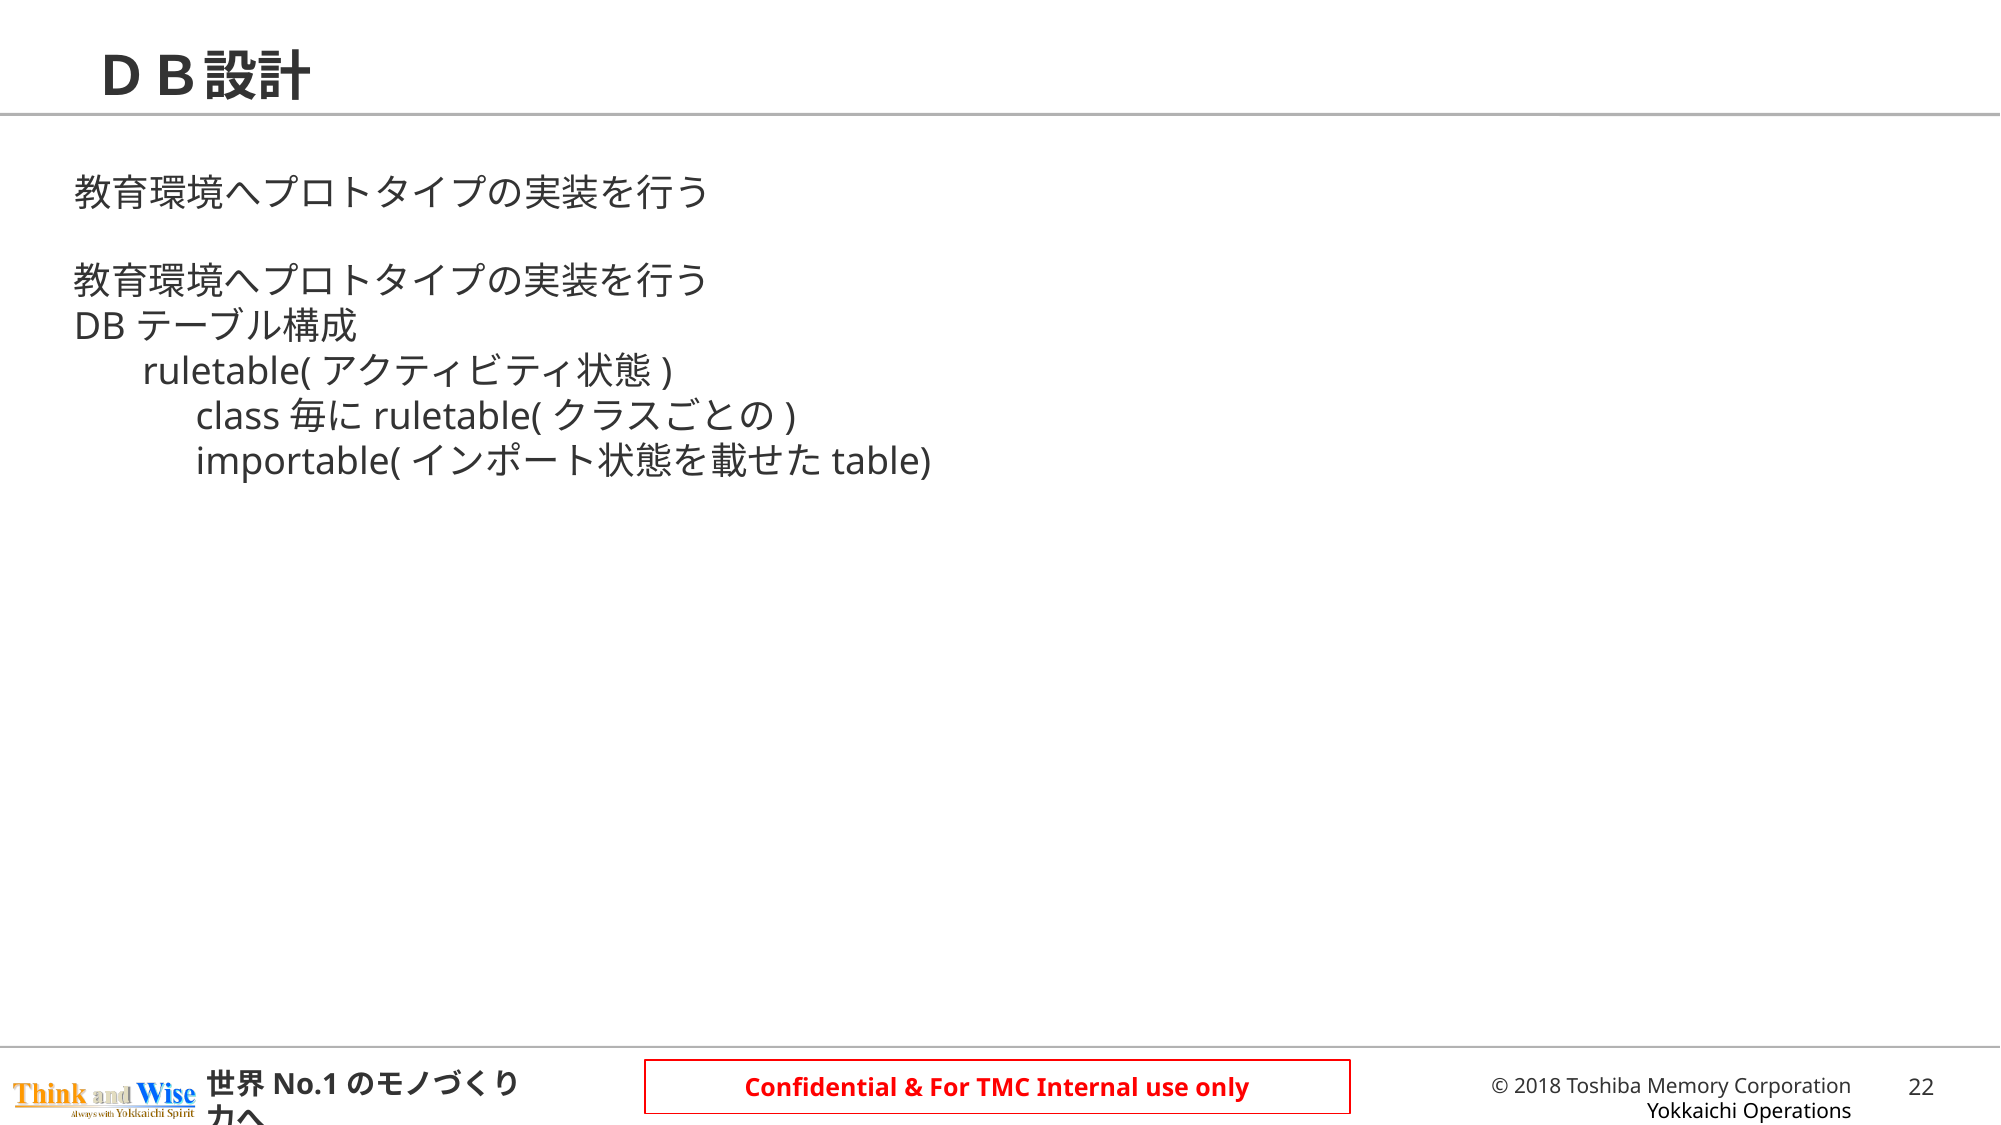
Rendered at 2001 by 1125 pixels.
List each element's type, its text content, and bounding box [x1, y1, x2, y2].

picture [11, 1082, 198, 1119]
slide_number 21 [1866, 1057, 1935, 1118]
text_box 教育環境へプロトタイプの実装を行う [59, 161, 1263, 222]
text_box 教育環境へプロトタイプの実装を行う DBテーブル構成 ruletable(アクティビティ状態) class毎にruletable(クラスごとの) importable(インポート状態を載せたtable) [59, 250, 2000, 490]
title ＤＢ設計 [0, 0, 2000, 114]
